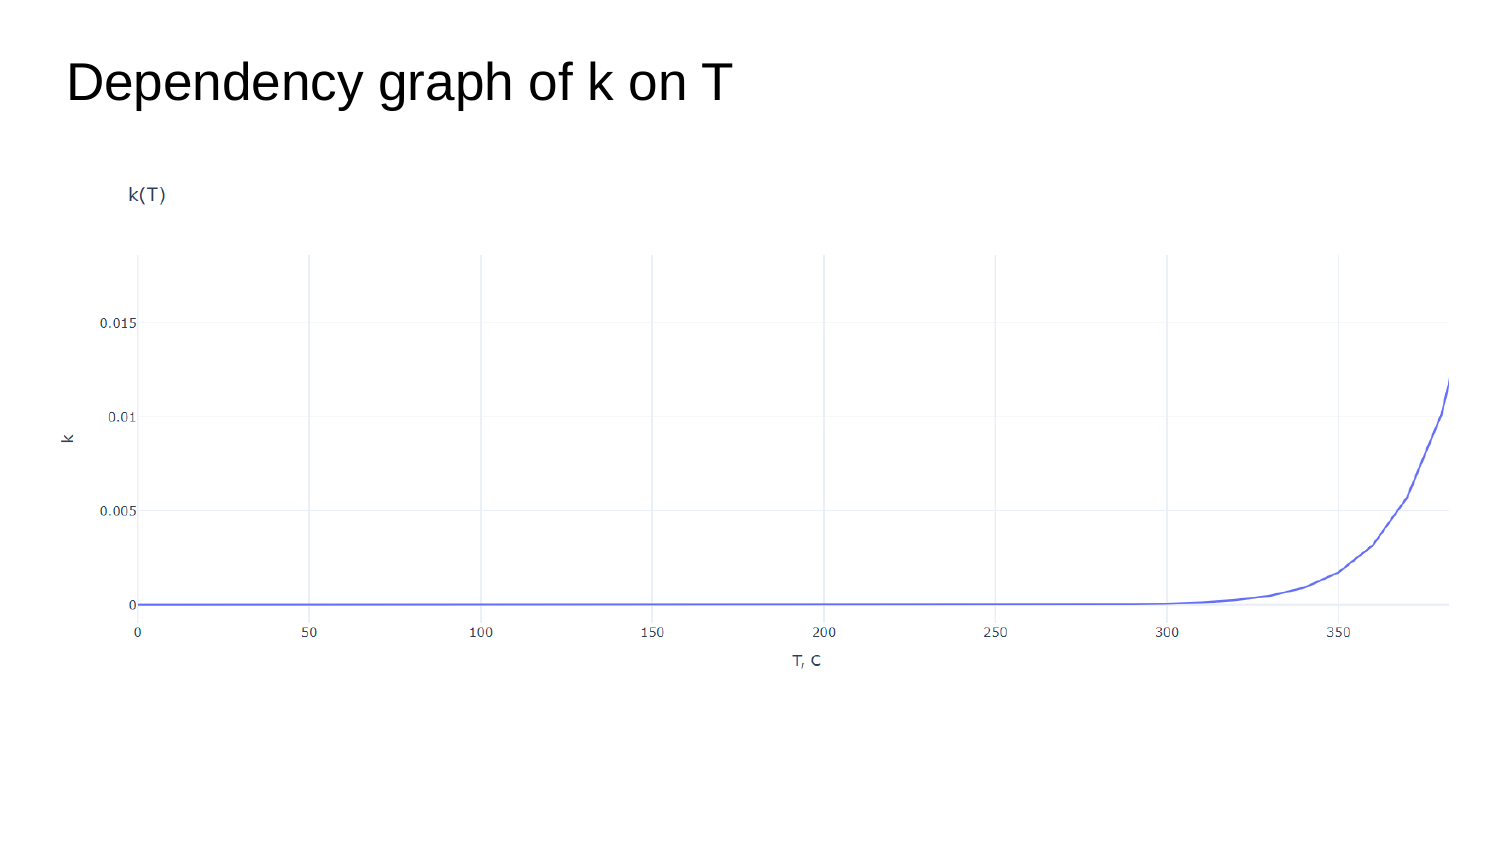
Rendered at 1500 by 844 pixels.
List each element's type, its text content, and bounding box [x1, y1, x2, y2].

picture [50, 157, 1450, 686]
title Dependency graph of k on T [51, 32, 1449, 127]
